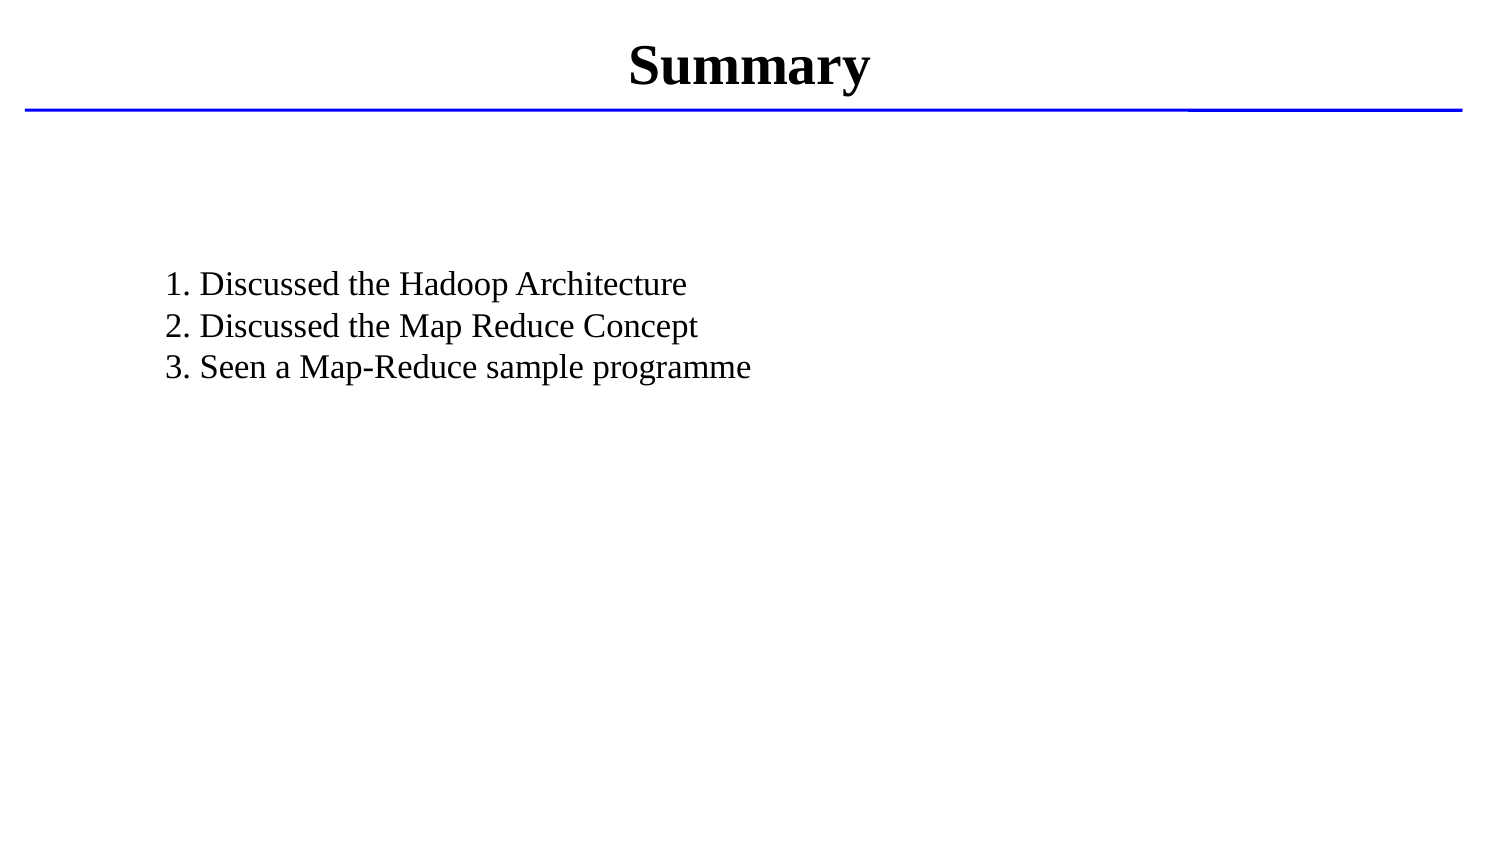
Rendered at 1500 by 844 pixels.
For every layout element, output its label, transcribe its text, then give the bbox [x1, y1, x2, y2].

title 1. Discussed the Hadoop Architecture 2. Discussed the Map Reduce Concept 3. Seen a Map-Reduce sample programme [150, 253, 1425, 394]
text_box Summary [112, 18, 1388, 104]
